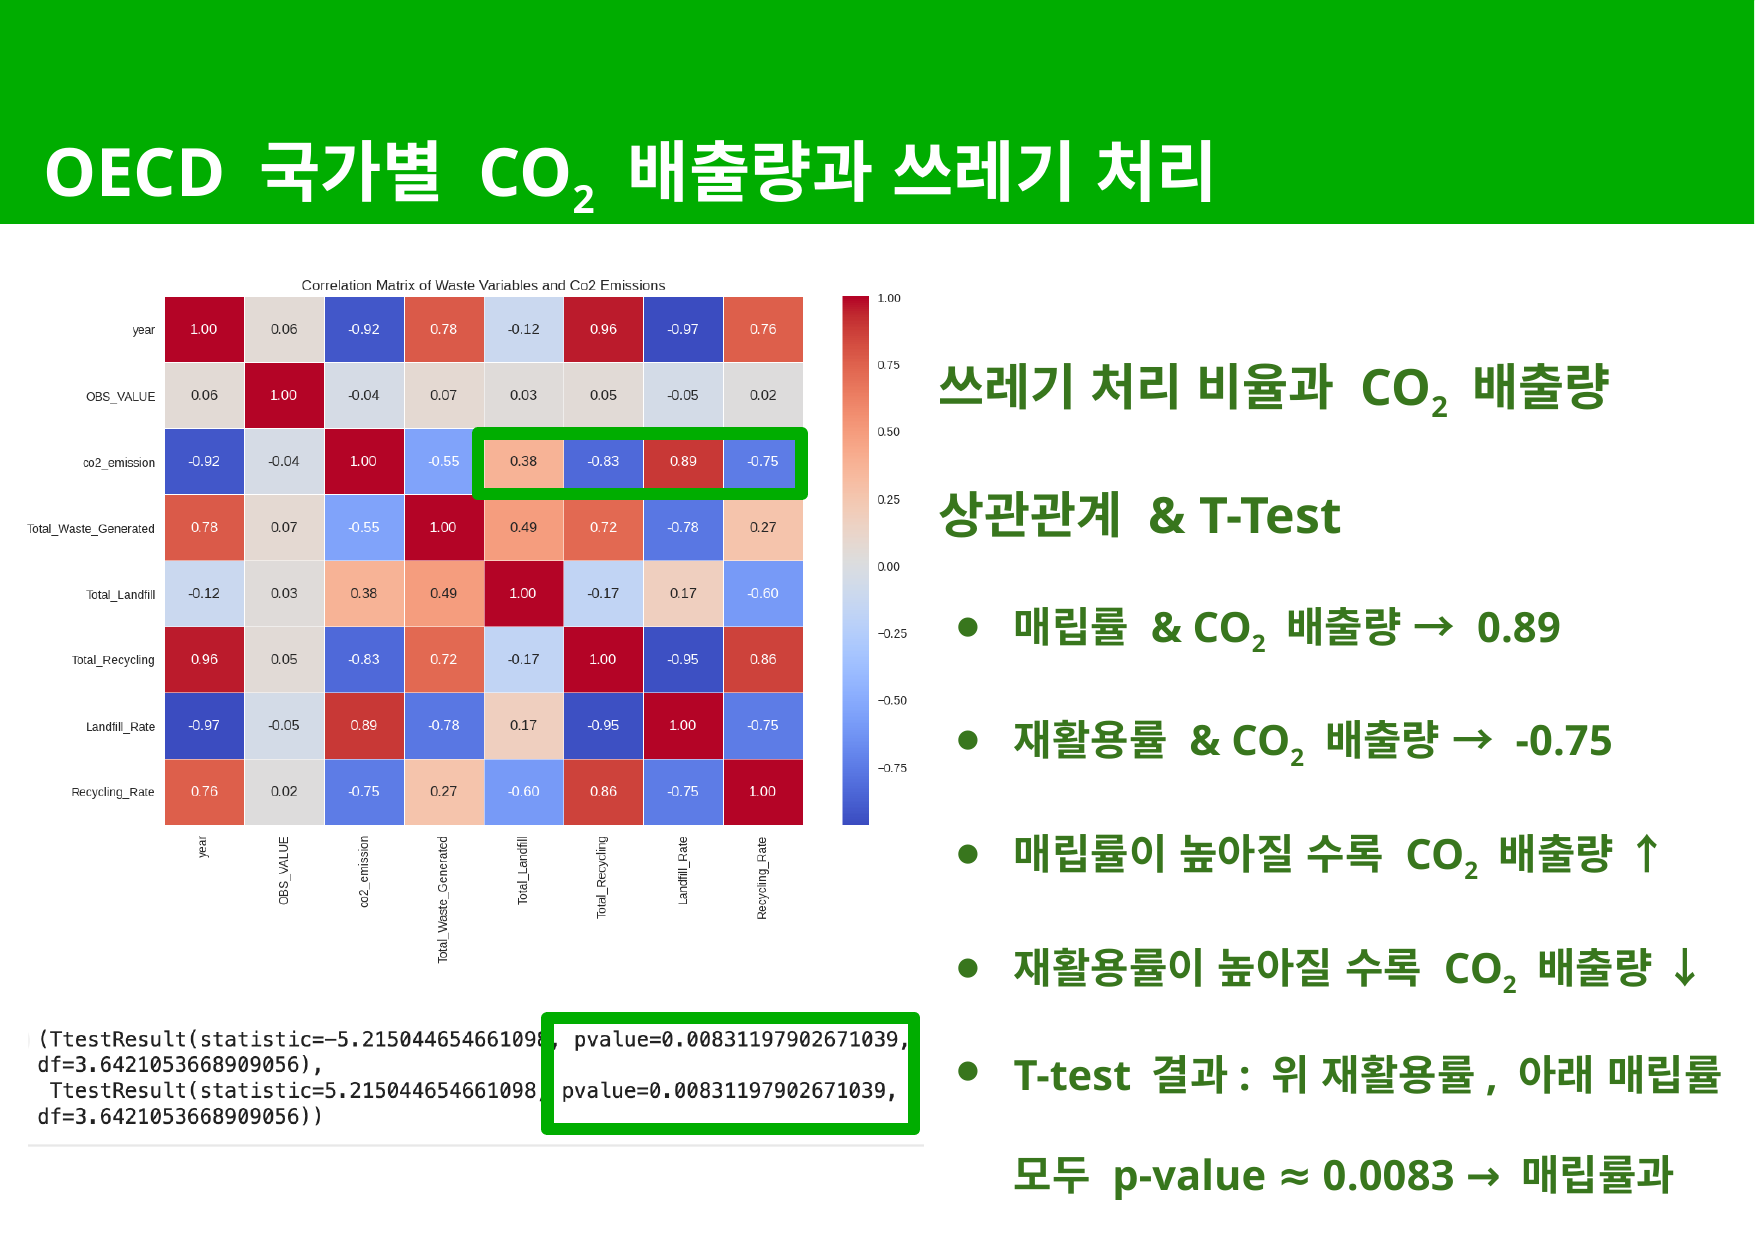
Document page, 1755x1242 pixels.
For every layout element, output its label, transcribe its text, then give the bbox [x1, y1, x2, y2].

picture [27, 1017, 924, 1148]
text_box 쓰레기 처리 비율과 CO2 배출량 상관관계 & T-Test 매립률 & CO2 배출량 → 0.89 재활용률 & CO2 배출량 → -0.75 매립률이 높아질 수록 CO2 배출량 ↑ 재활용률이 높아질 수록 CO2 배출량 ↓ T-test 결과: 위 재활용률, 아래 매립률 모두 p-value ≈ 0.0083 → 매립률과 재활용률의 근거가 유의미 [923, 272, 1755, 1021]
picture [18, 271, 915, 970]
text_box [0, 0, 1755, 224]
text_box OECD 국가별 CO2 배출량과 쓰레기 처리 비율 [28, 112, 1344, 224]
